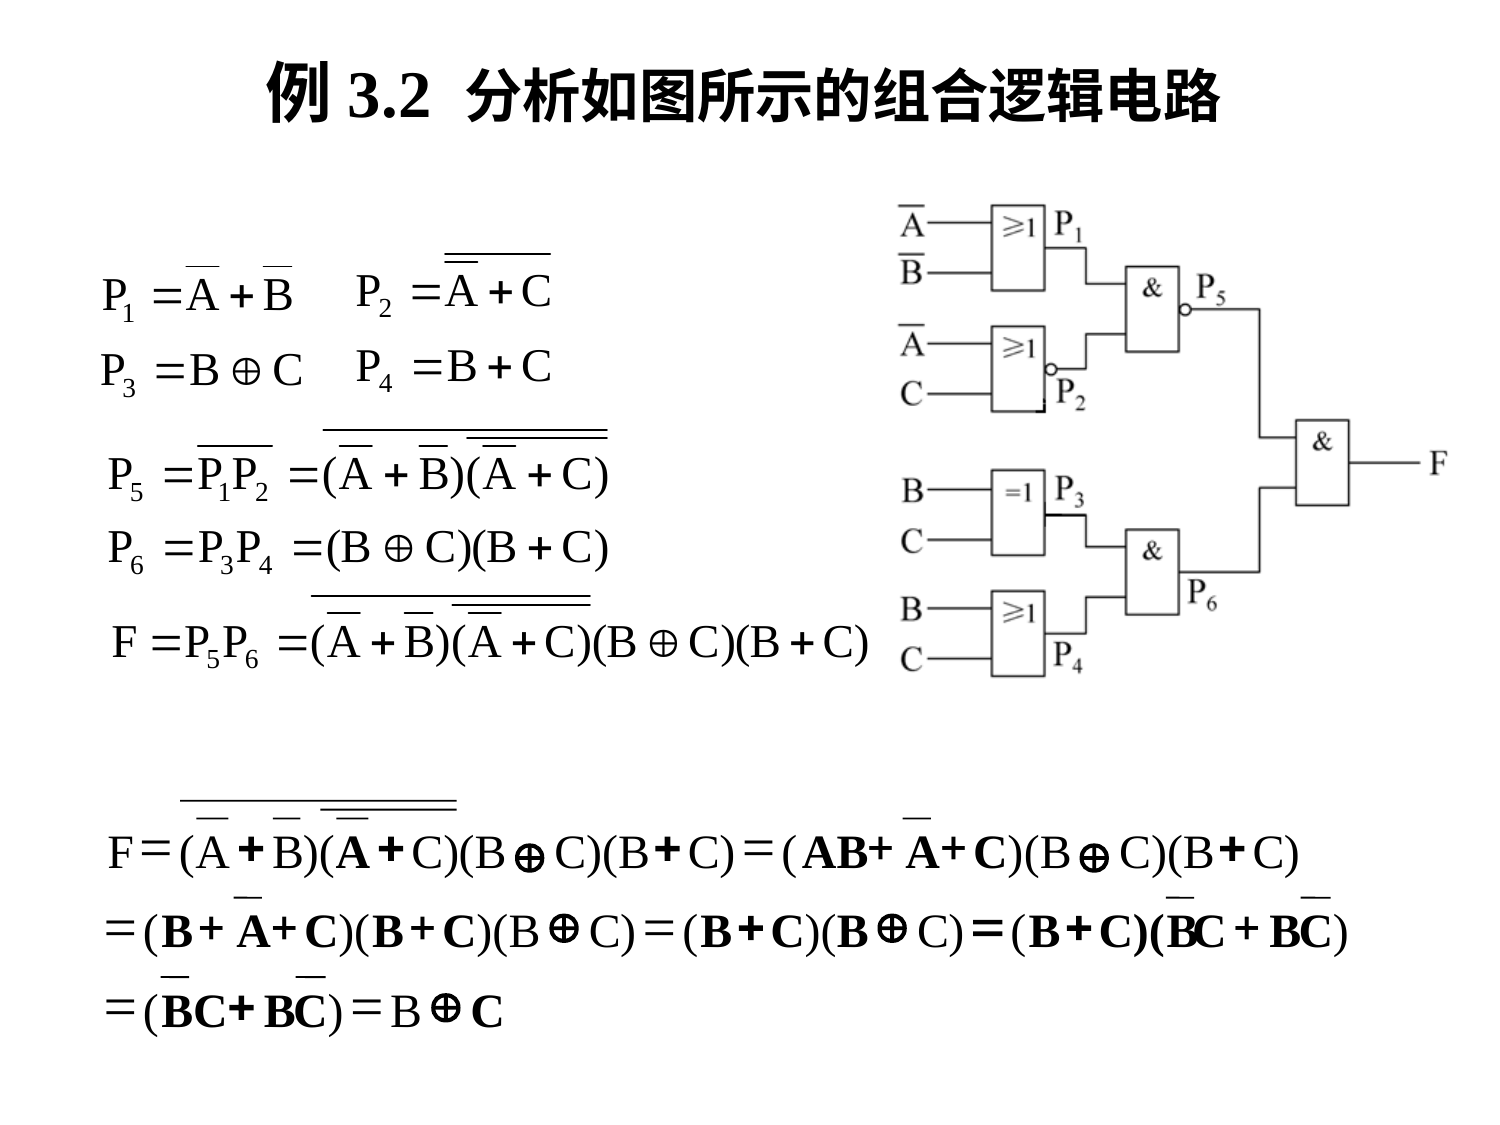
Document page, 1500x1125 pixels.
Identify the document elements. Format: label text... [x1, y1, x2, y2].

picture [890, 196, 1459, 684]
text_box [100, 788, 1358, 1040]
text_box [100, 418, 618, 514]
title 例3.2 分析如图所示的组合逻辑电路 [112, 66, 1388, 116]
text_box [104, 586, 876, 681]
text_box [100, 515, 618, 587]
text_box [348, 243, 560, 326]
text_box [94, 255, 303, 331]
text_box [348, 334, 561, 401]
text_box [92, 338, 313, 410]
